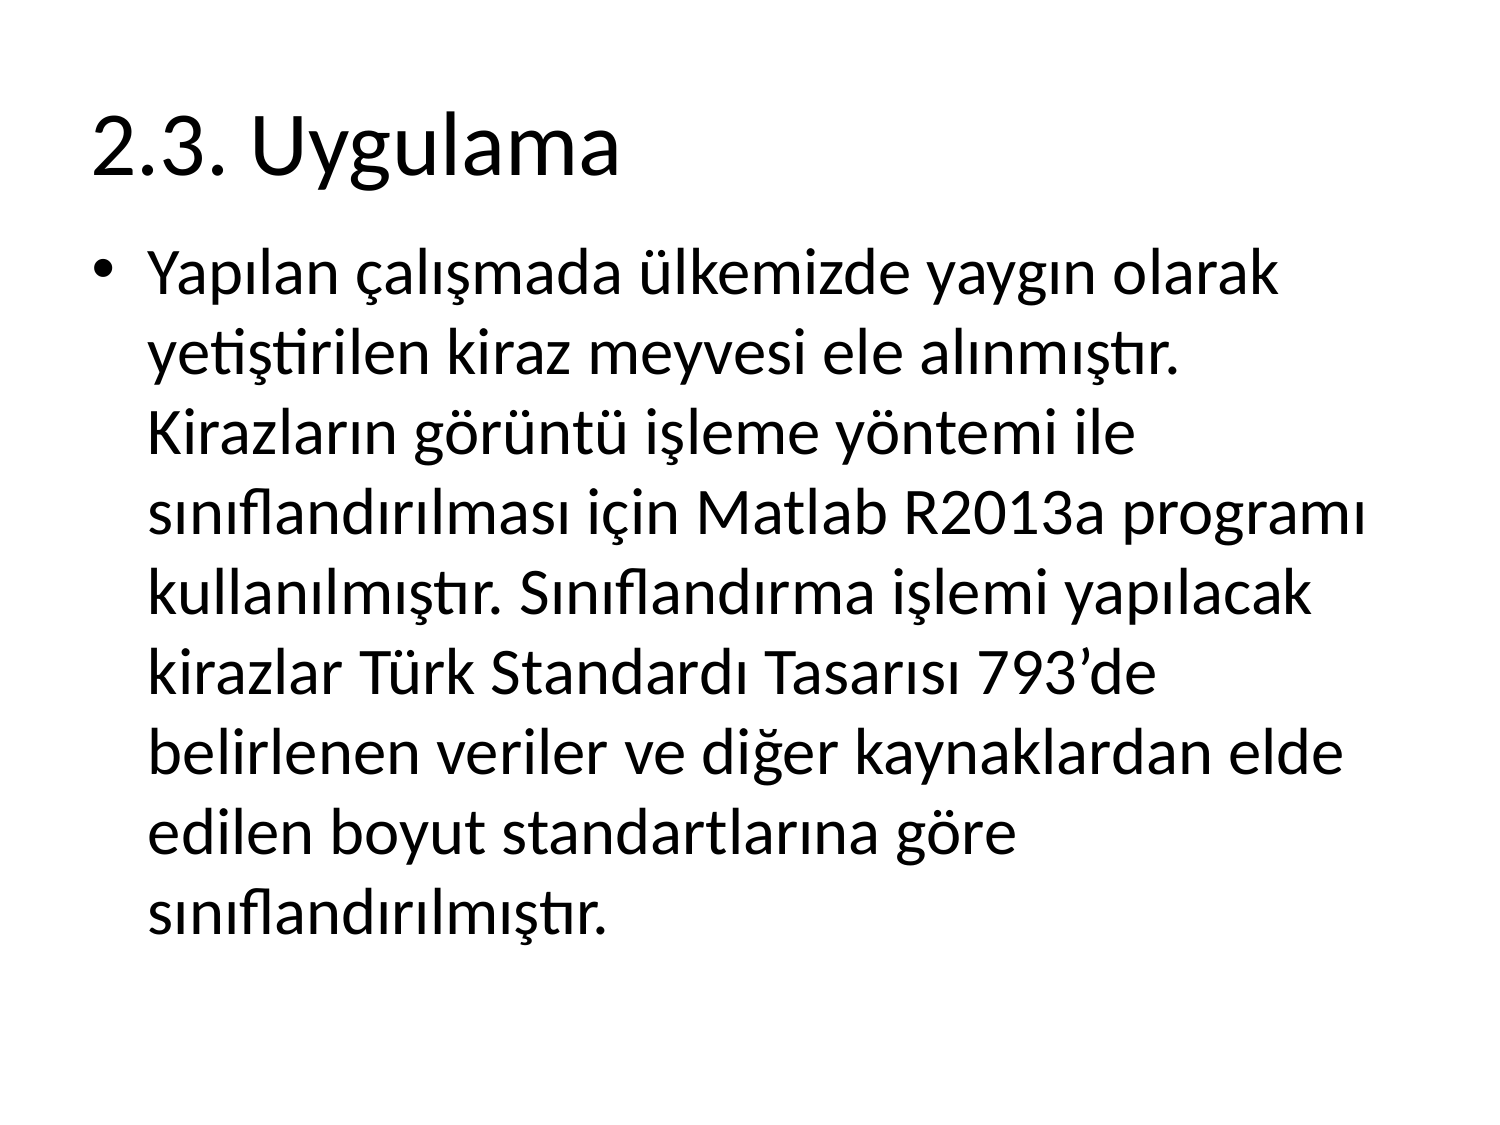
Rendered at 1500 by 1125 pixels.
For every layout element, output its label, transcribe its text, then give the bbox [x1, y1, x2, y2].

title 2.3. Uygulama [75, 45, 1425, 233]
list Yapılan çalışmada ülkemizde yaygın olarak yetiştirilen kiraz meyvesi ele alınmıştır. Kirazların görüntü işleme yöntemi ile sınıflandırılması için Matlab R2013a programı kullanılmıştır. Sınıflandırma işlemi yapılacak kirazlar Türk Standardı Tasarısı 793’de belirlenen veriler ve diğer kaynaklardan elde edilen boyut standartlarına göre sınıflandırılmıştır. [76, 219, 1427, 1029]
